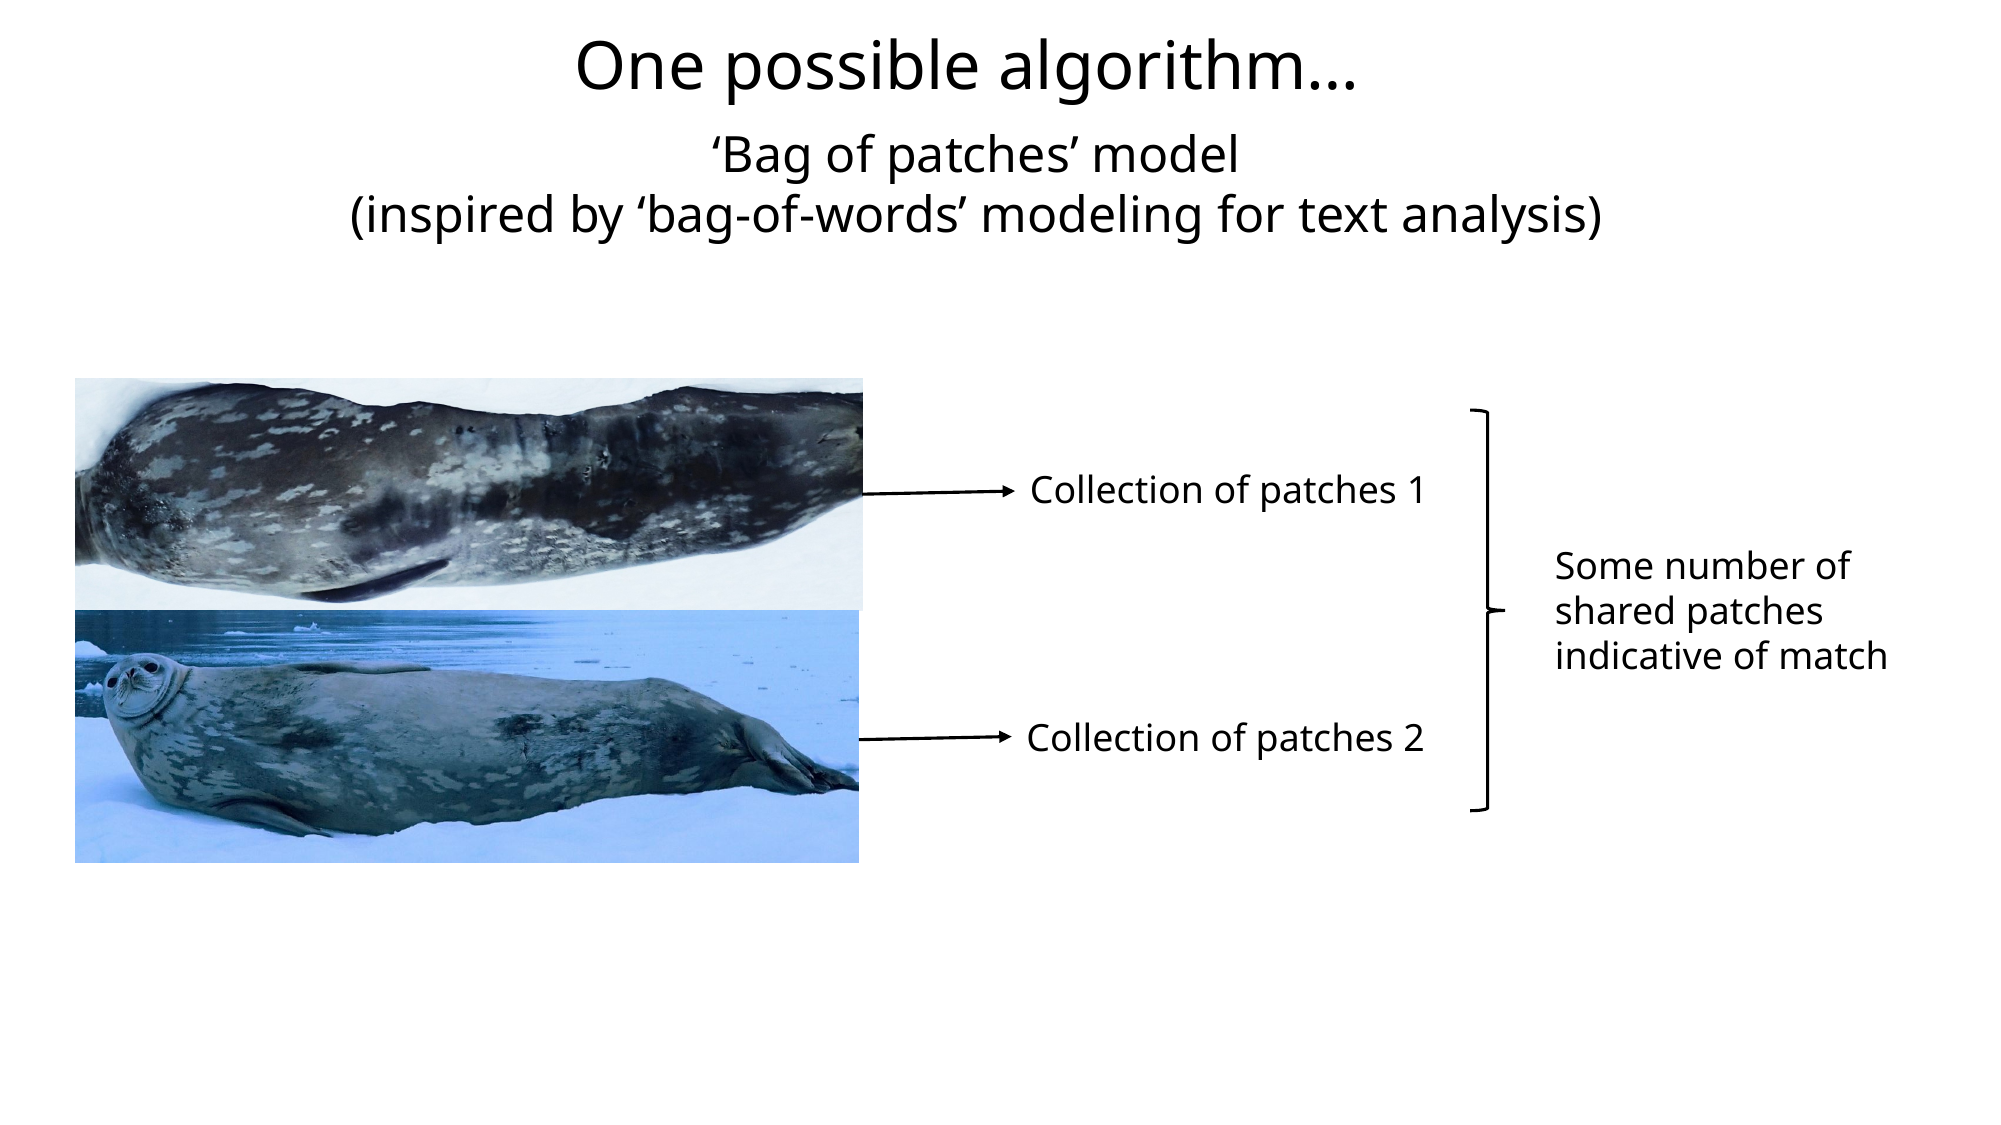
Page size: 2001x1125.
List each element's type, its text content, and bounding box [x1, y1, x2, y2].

text_box Collection of patches 1 [1015, 458, 1470, 519]
text_box [1470, 408, 1506, 813]
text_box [862, 491, 1016, 495]
text_box Collection of patches 2 [1011, 706, 1470, 766]
text_box ‘Bag of patches’ model (inspired by ‘bag-of-words’ modeling for text analysis) [312, 115, 1642, 251]
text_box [858, 736, 1012, 740]
picture [74, 377, 863, 863]
text_box One possible algorithm… [559, 15, 1506, 111]
text_box Some number of shared patches indicative of match [1540, 534, 1964, 685]
